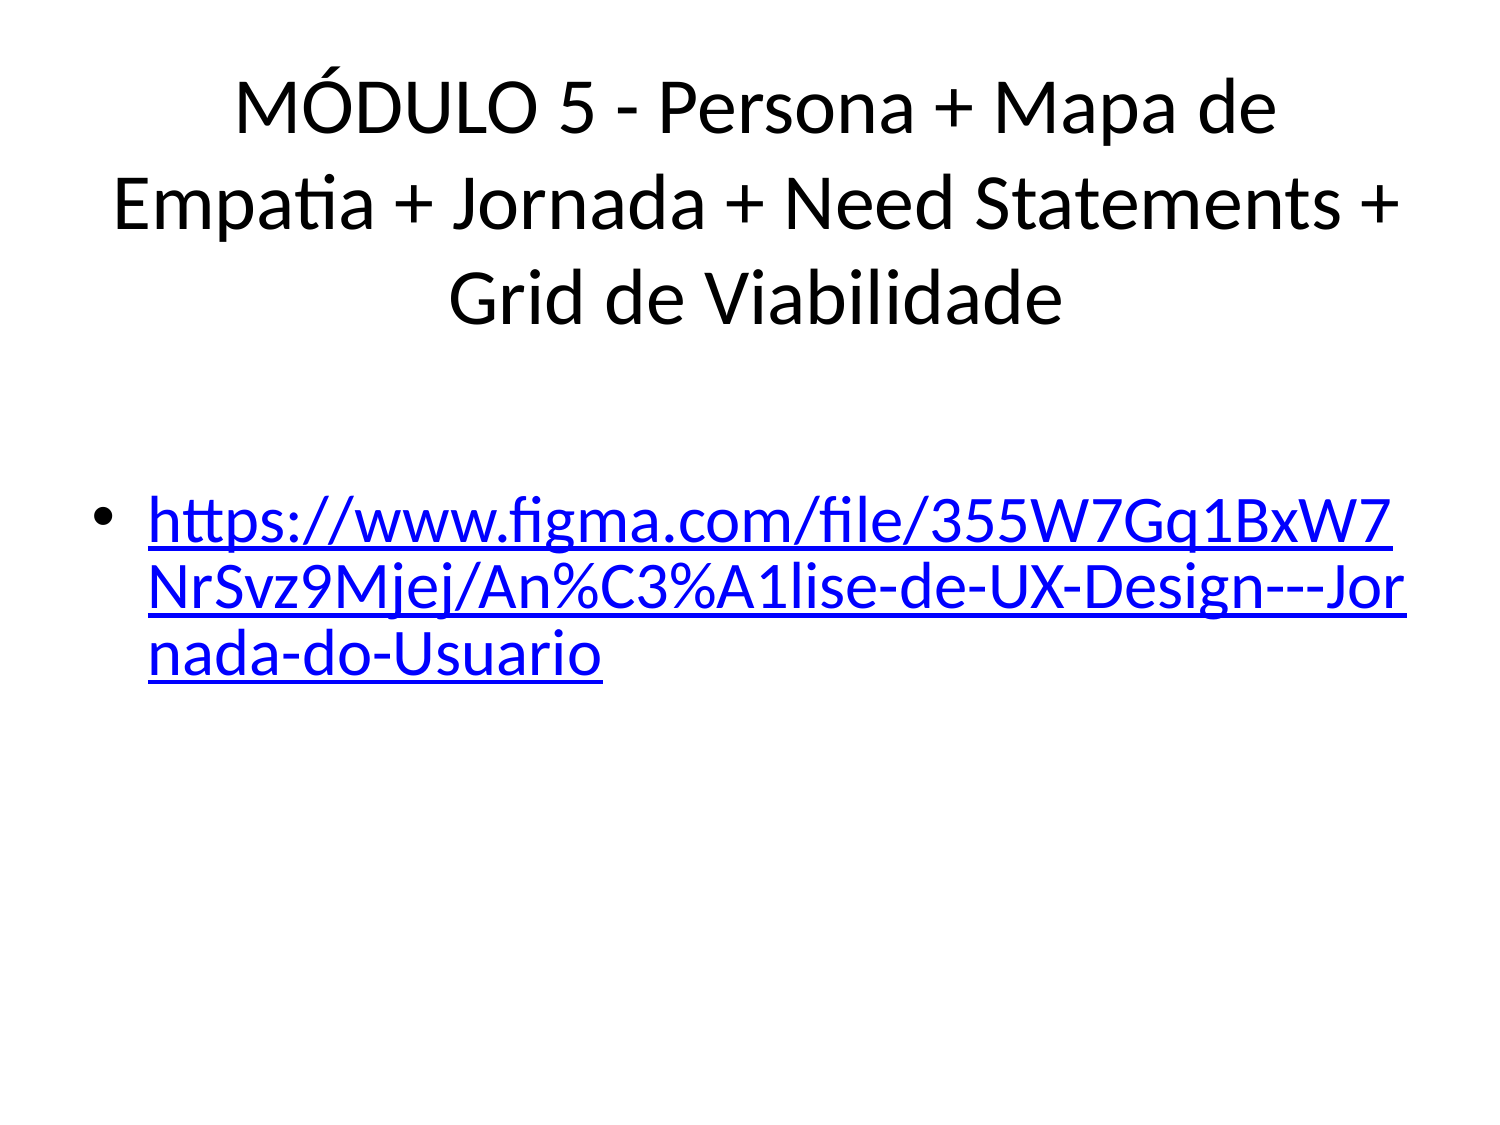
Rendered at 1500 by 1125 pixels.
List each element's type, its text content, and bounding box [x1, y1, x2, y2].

list https://www.figma.com/file/355W7Gq1BxW7NrSvz9Mjej/An%C3%A1lise-de-UX-Design---Jornada-do-Usuario [76, 468, 1425, 1005]
title MÓDULO 5 - Persona + Mapa de Empatia + Jornada + Need Statements + Grid de Viabilidade [88, 45, 1425, 350]
